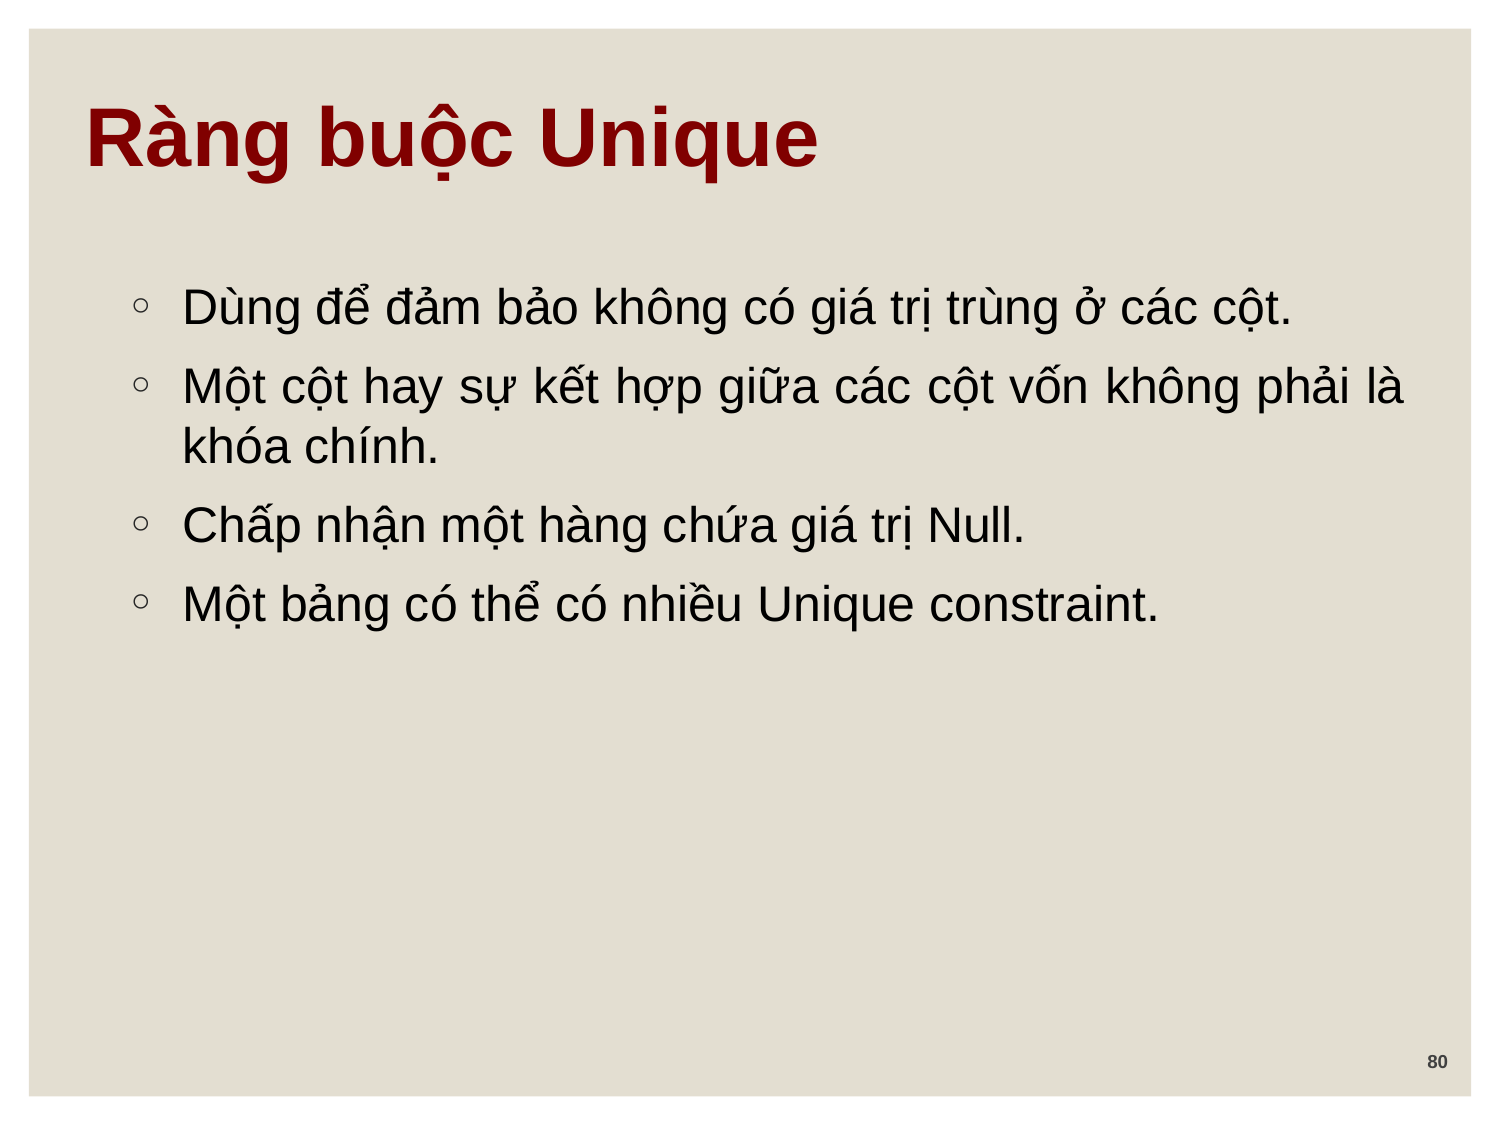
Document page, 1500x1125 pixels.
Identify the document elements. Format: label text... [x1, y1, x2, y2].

slide_number 80 [1283, 1035, 1464, 1080]
list Dùng để đảm bảo không có giá trị trùng ở các cột. Một cột hay sự kết hợp giữa các cột vốn không phải là khóa chính. Chấp nhận một hàng chứa giá trị Null. Một bảng có thể có nhiều Unique constraint. [95, 260, 1421, 1035]
title Ràng buộc Unique [70, 60, 1421, 192]
